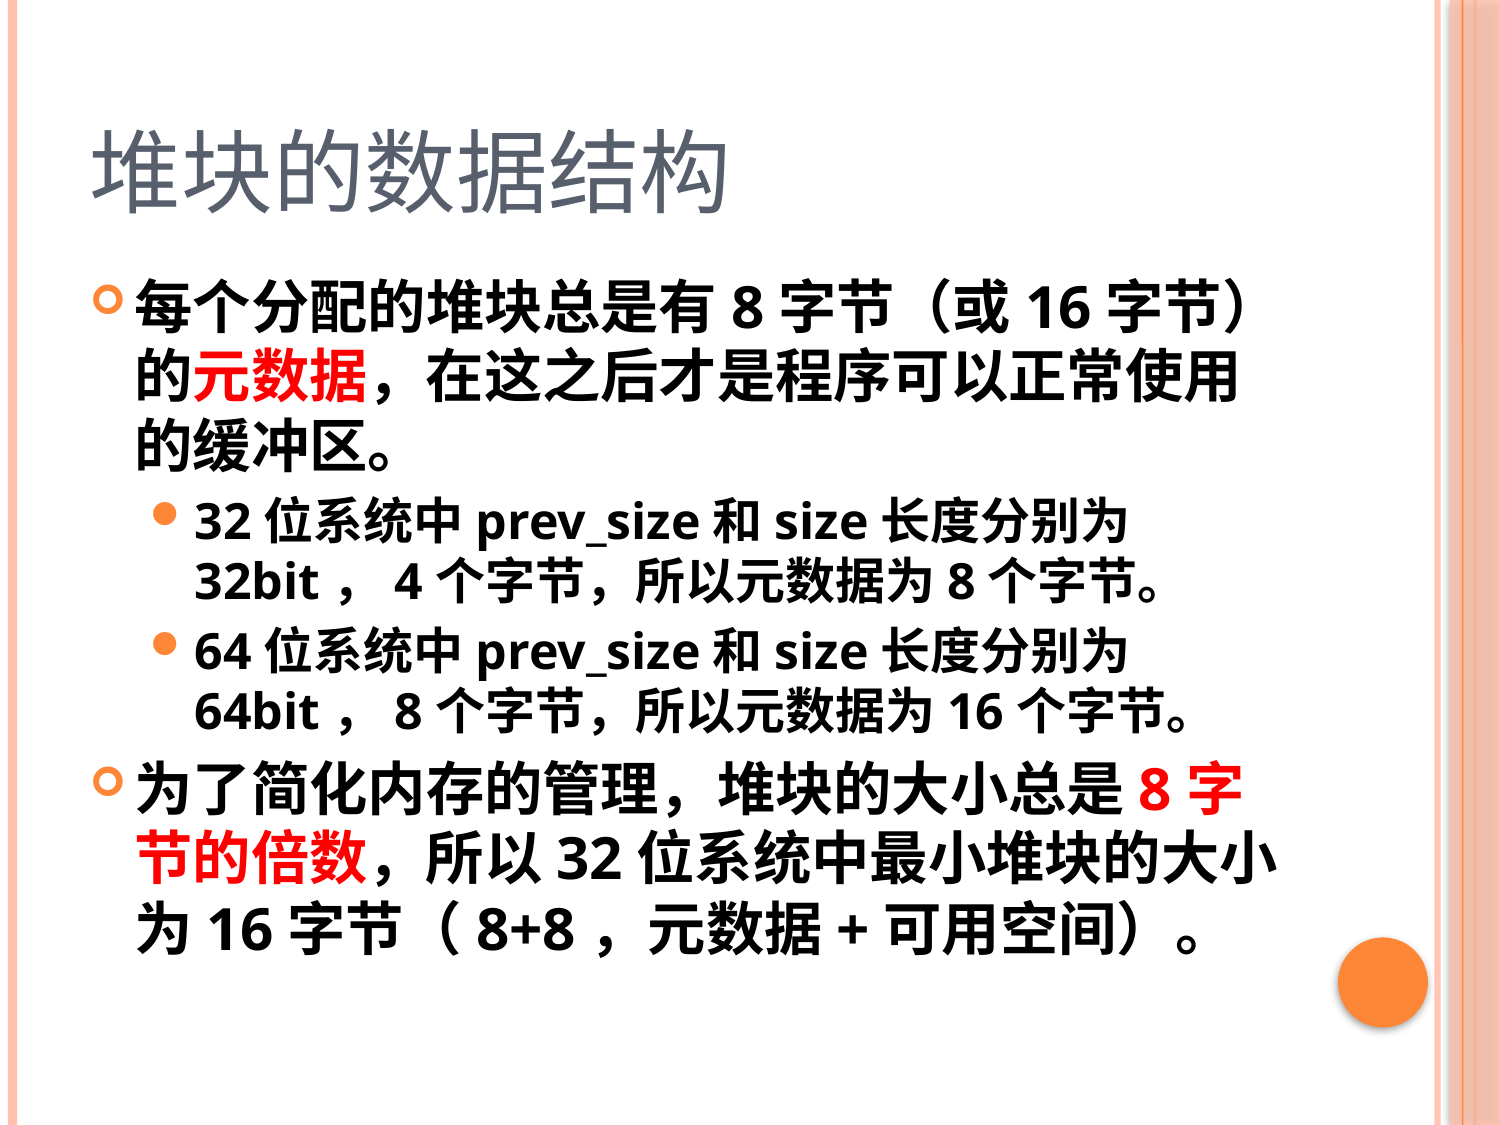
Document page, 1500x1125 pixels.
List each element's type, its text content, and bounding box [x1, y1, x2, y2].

title 堆块的数据结构 [75, 45, 1300, 233]
list 每个分配的堆块总是有8字节（或16字节）的元数据，在这之后才是程序可以正常使用的缓冲区。 32位系统中prev_size和size长度分别为32bit，4个字节，所以元数据为8个字节。 64位系统中prev_size和size长度分别为64bit，8个字节，所以元数据为16个字节。 为了简化内存的管理，堆块的大小总是8字节的倍数，所以32位系统中最小堆块的大小为16字节（8+8，元数据+可用空间）。 [75, 262, 1300, 1062]
